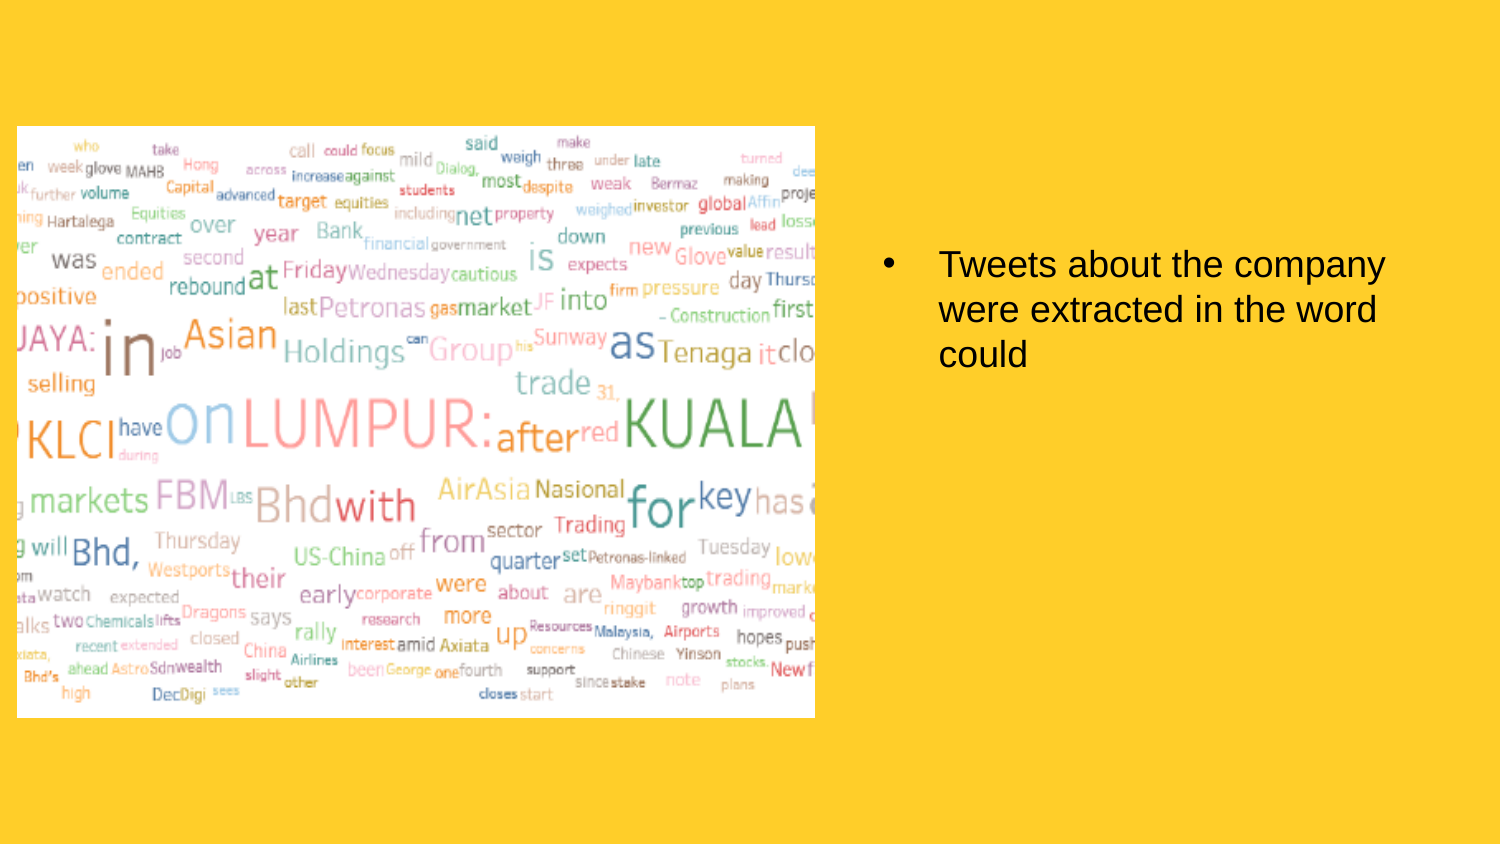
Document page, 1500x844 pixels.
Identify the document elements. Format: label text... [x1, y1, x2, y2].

list Tweets about the company were extracted in the word could [867, 232, 1479, 505]
picture [17, 126, 816, 718]
